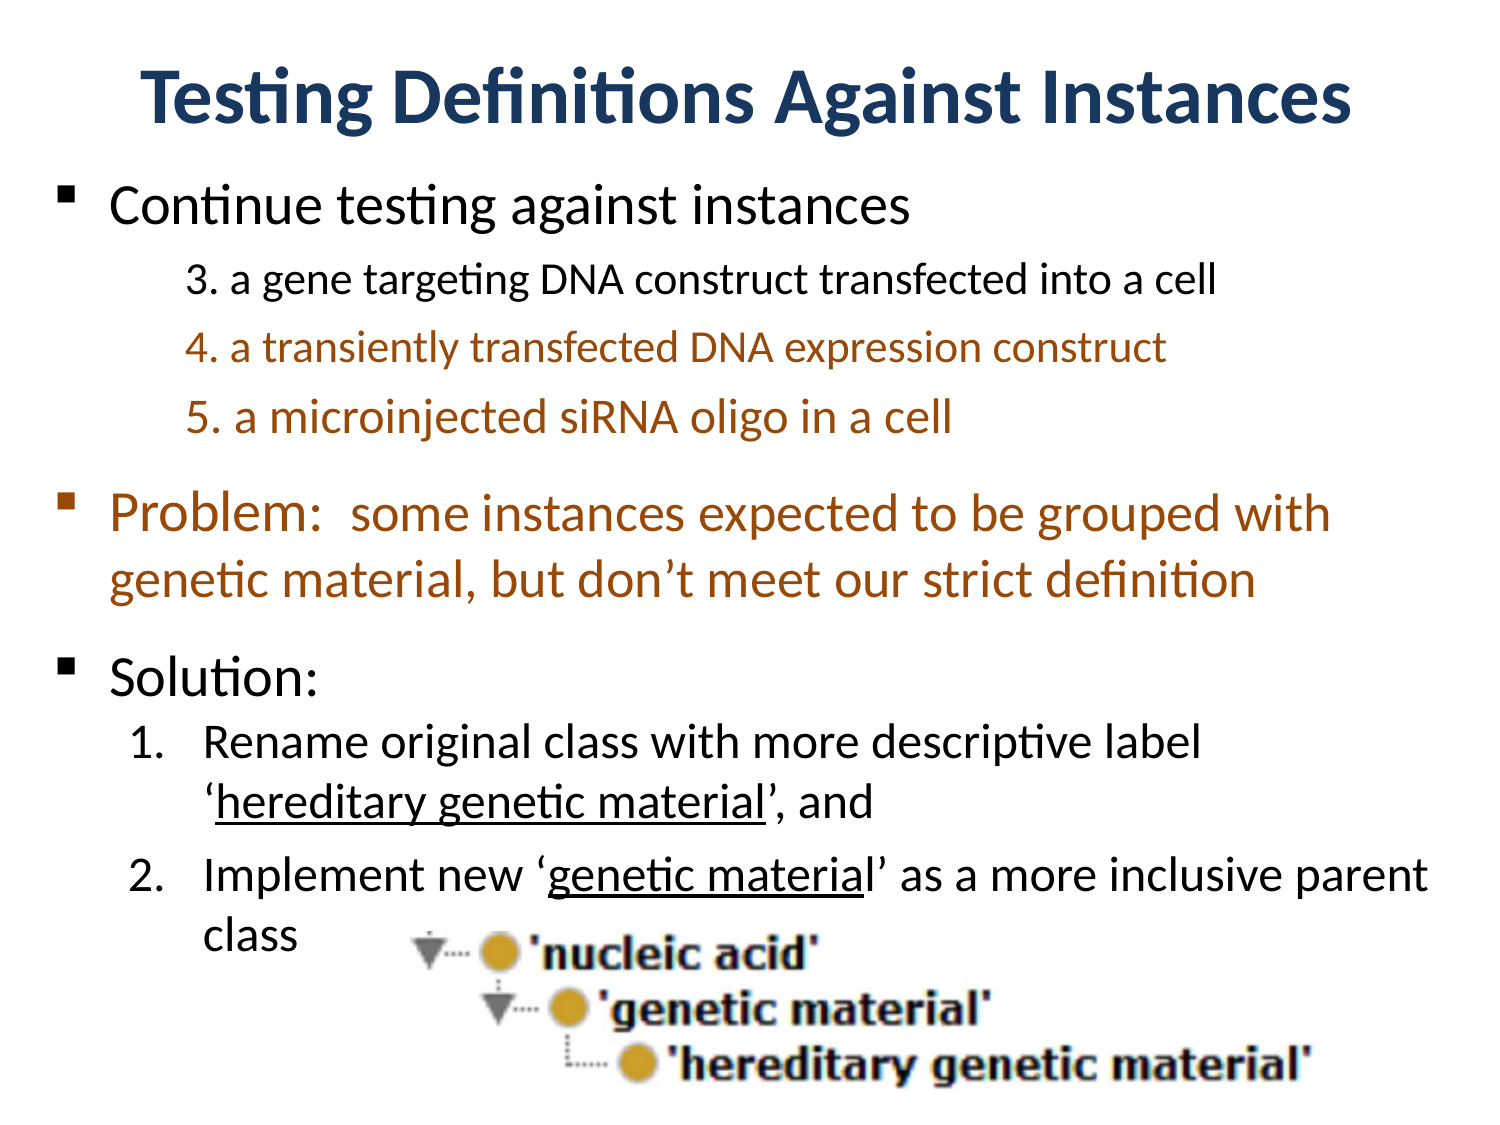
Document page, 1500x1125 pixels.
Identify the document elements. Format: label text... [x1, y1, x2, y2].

text_box Testing Definitions Against Instances [72, 0, 1423, 185]
text_box Continue testing against instances 3. a gene targeting DNA construct transfected into a cell 4. a transiently transfected DNA expression construct 5. a microinjected siRNA oligo in a cell [38, 158, 1500, 519]
text_box Problem: some instances expected to be grouped with genetic material, but don’t meet our strict definition Solution: Rename original class with more descriptive label ‘hereditary genetic material’, and Implement new ‘genetic material’ as a more inclusive parent class [38, 466, 1461, 969]
picture [409, 930, 1327, 1090]
